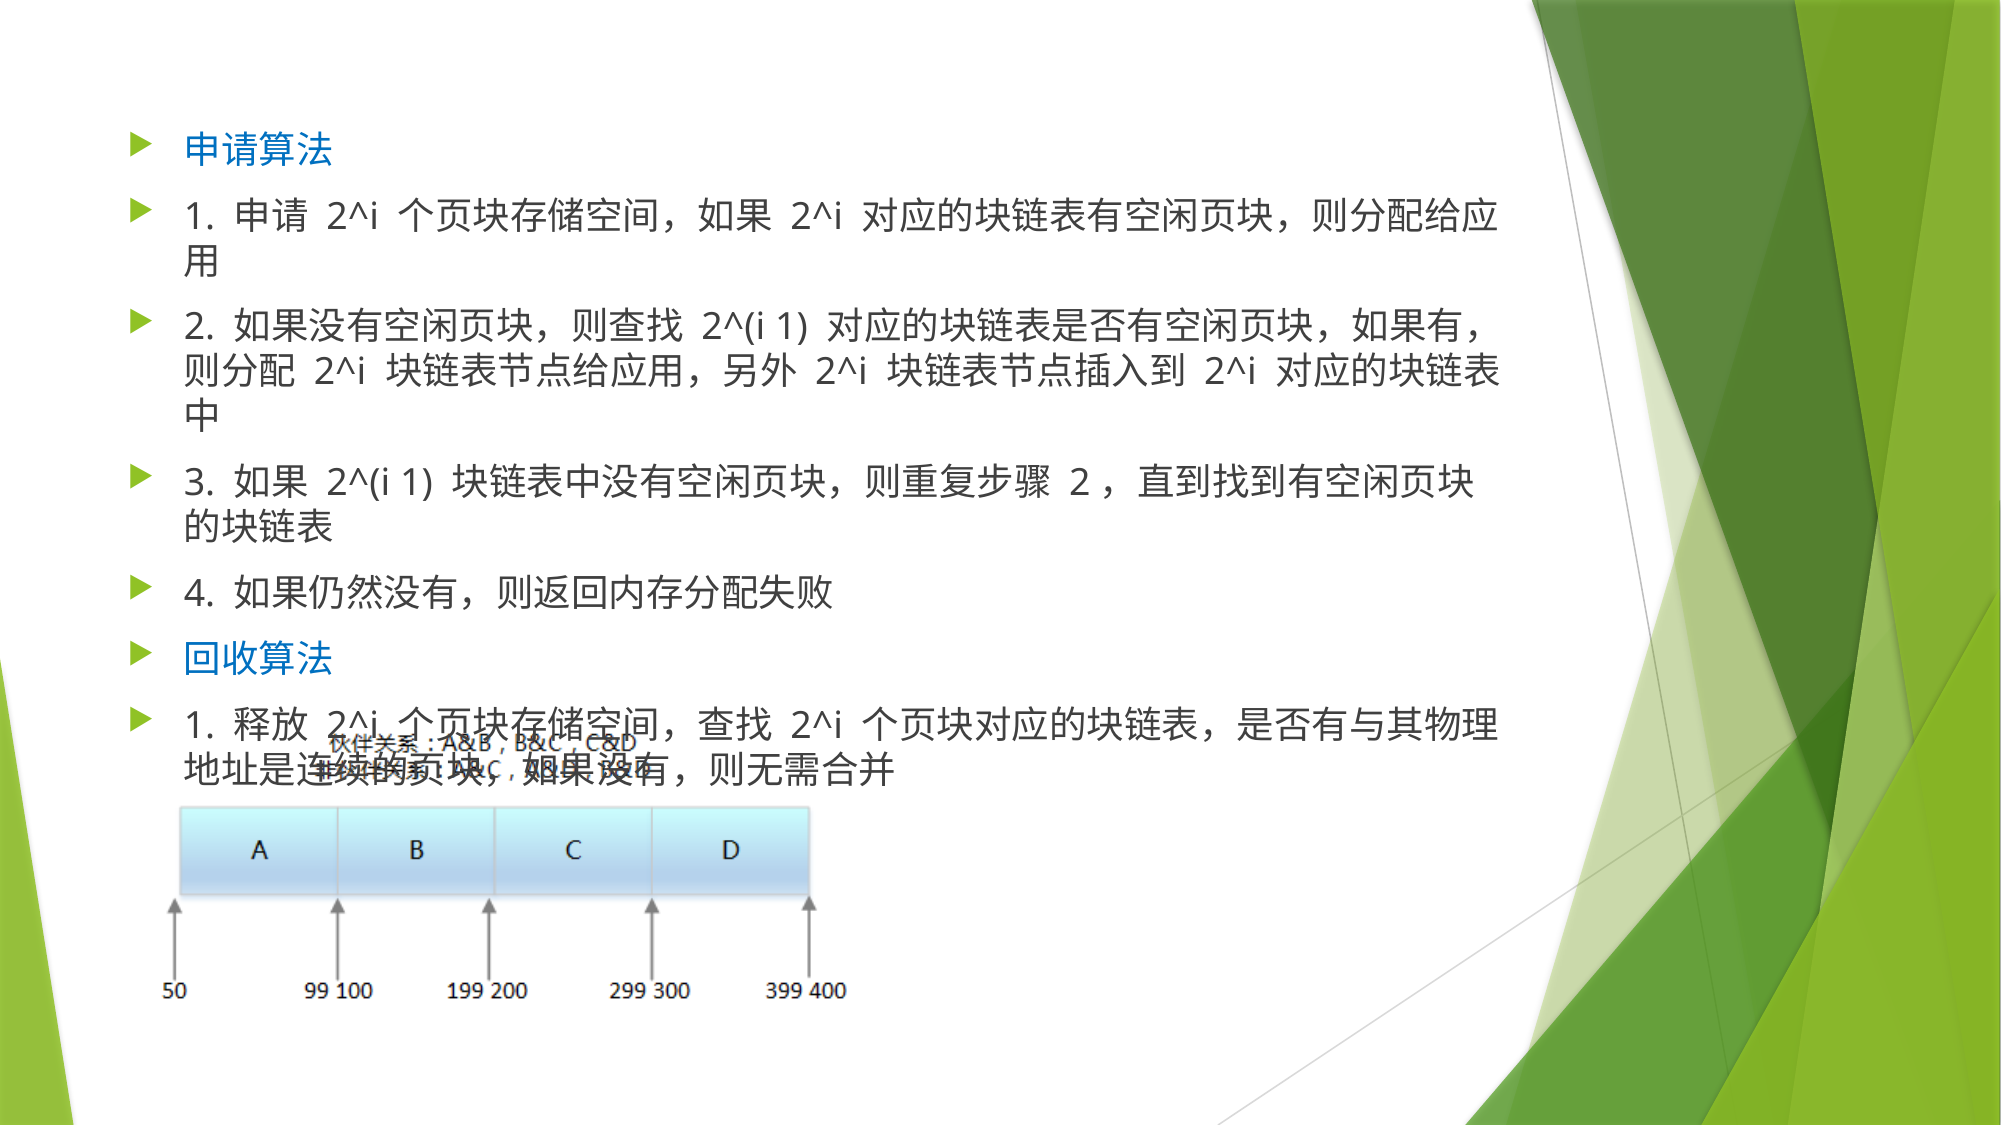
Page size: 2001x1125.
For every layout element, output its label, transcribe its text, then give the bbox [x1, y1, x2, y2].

picture [144, 719, 865, 1020]
list 申请算法 1. 申请 2^i 个页块存储空间，如果 2^i 对应的块链表有空闲页块，则分配给应用 2. 如果没有空闲页块，则查找 2^(i 1) 对应的块链表是否有空闲页块，如果有，则分配 2^i 块链表节点给应用，另外 2^i 块链表节点插入到 2^i 对应的块链表中 3. 如果 2^(i 1) 块链表中没有空闲页块，则重复步骤 2，直到找到有空闲页块的块链表 4. 如果仍然没有，则返回内存分配失败 回收算法 1. 释放 2^i 个页块存储空间，查找 2^i 个页块对应的块链表，是否有与其物理地址是连续的页块，如果没有，则无需合并 [112, 118, 1523, 961]
